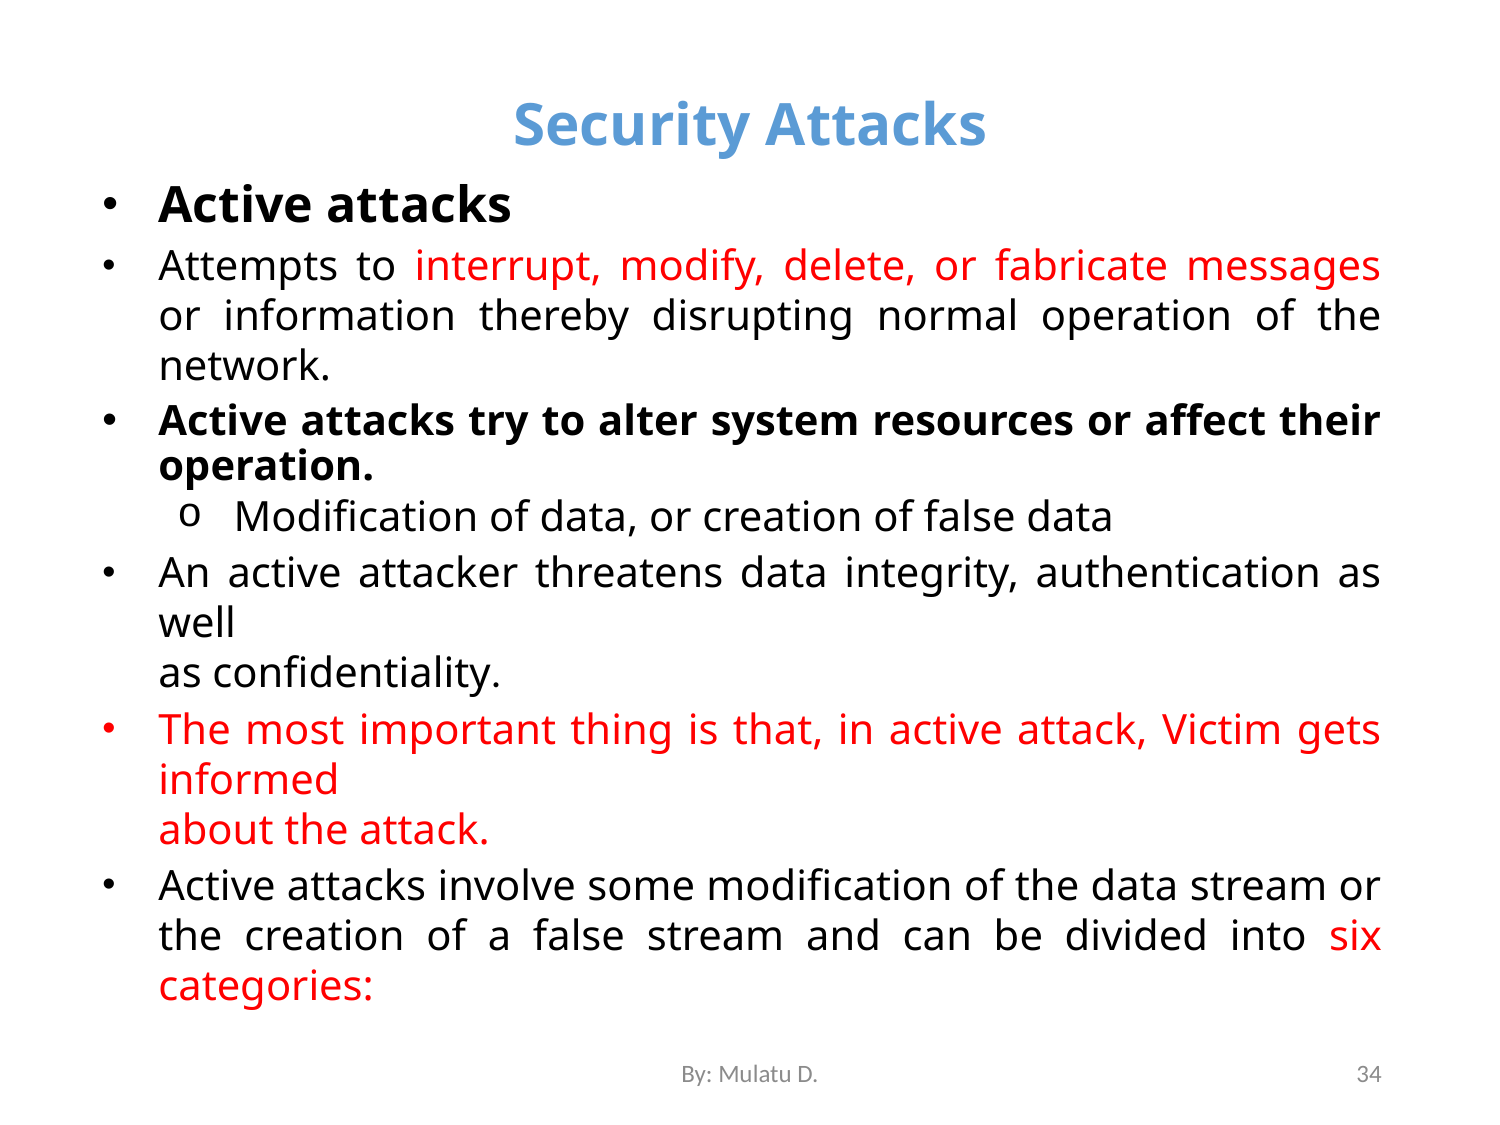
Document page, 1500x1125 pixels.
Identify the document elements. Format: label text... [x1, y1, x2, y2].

footer By: Mulatu D. [496, 1042, 1004, 1103]
slide_number 34 [1059, 1042, 1397, 1103]
title Security Attacks [87, 51, 1429, 166]
subtitle Active attacks Attempts to interrupt, modify, delete, or fabricate messages or information thereby disrupting normal operation of the network. Active attacks try to alter system resources or affect their operation. Modification of data, or creation of false data An active attacker threatens data integrity, authentication as well as confidentiality. The most important thing is that, in active attack, Victim gets informed about the attack. Active attacks involve some modification of the data stream or the creation of a false stream and can be divided into six categories: [87, 165, 1397, 1066]
